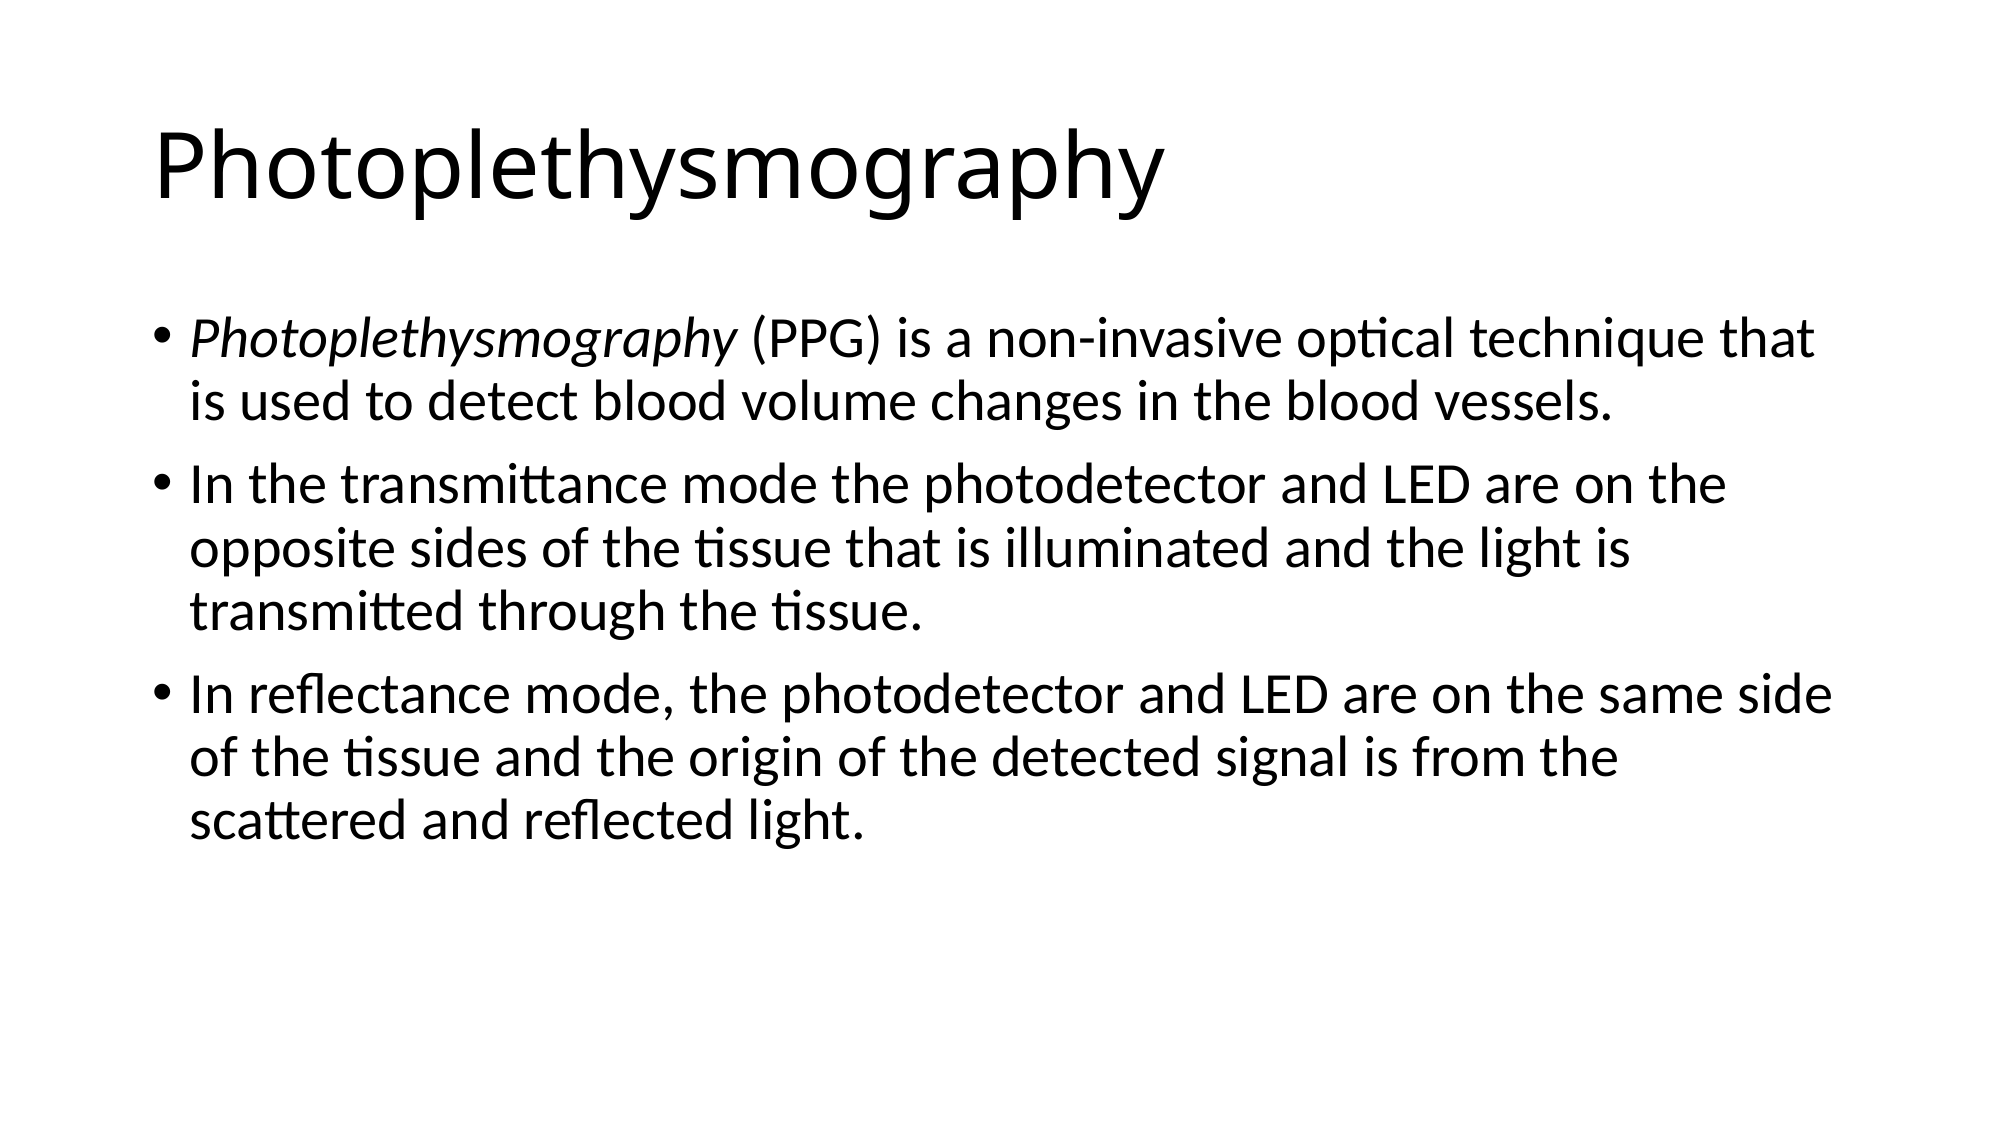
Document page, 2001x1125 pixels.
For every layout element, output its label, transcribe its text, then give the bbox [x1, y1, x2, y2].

list Photoplethysmography (PPG) is a non-invasive optical technique that is used to detect blood volume changes in the blood vessels. In the transmittance mode the photodetector and LED are on the opposite sides of the tissue that is illuminated and the light is transmitted through the tissue. In reflectance mode, the photodetector and LED are on the same side of the tissue and the origin of the detected signal is from the scattered and reflected light. [137, 299, 1863, 1014]
title Photoplethysmography [137, 59, 1863, 278]
